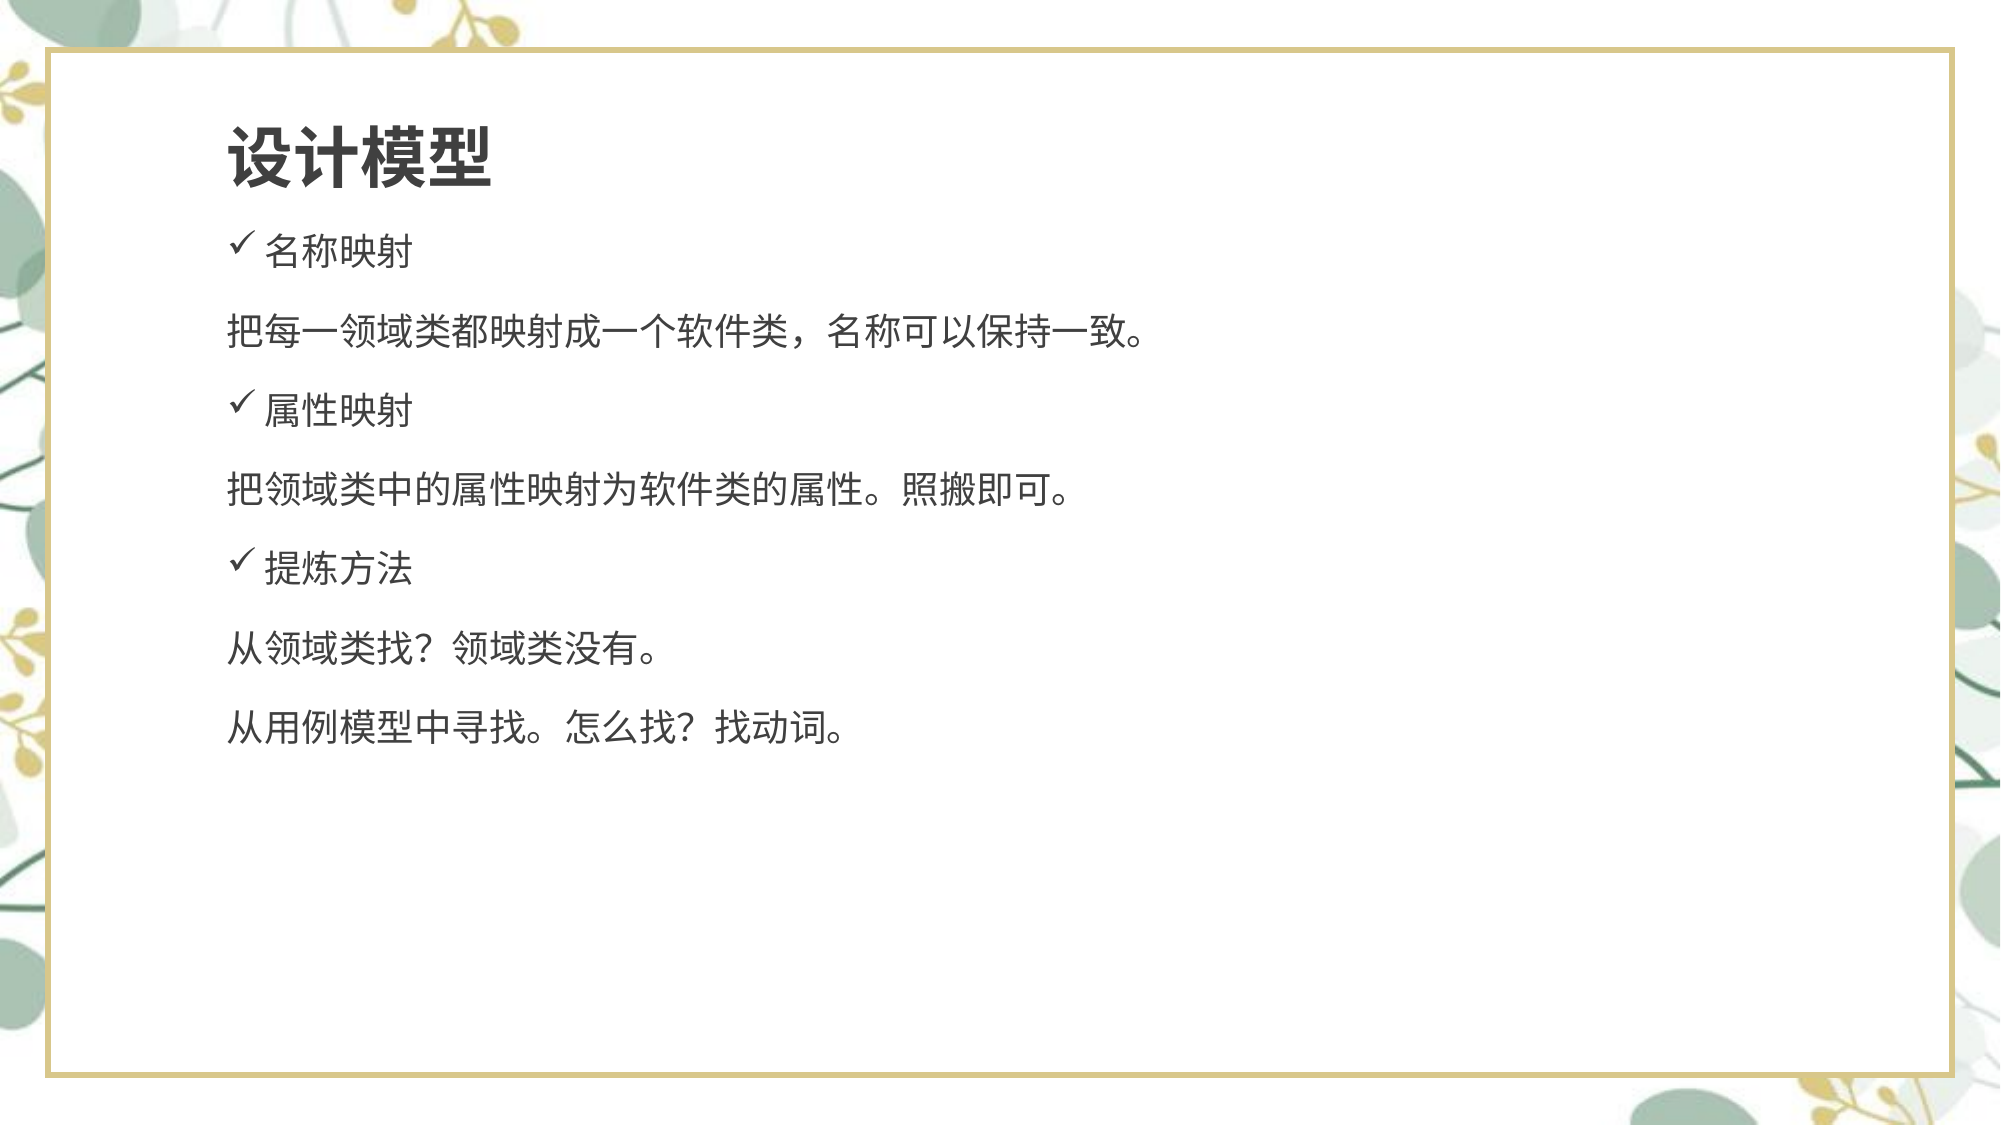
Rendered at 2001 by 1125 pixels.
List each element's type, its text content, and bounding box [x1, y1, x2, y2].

list 名称映射 把每一领域类都映射成一个软件类，名称可以保持一致。 属性映射 把领域类中的属性映射为软件类的属性。照搬即可。 提炼方法 从领域类找？领域类没有。 从用例模型中寻找。怎么找？找动词。 [210, 214, 1790, 921]
picture [0, 0, 2001, 1125]
title 设计模型 [210, 96, 1790, 214]
